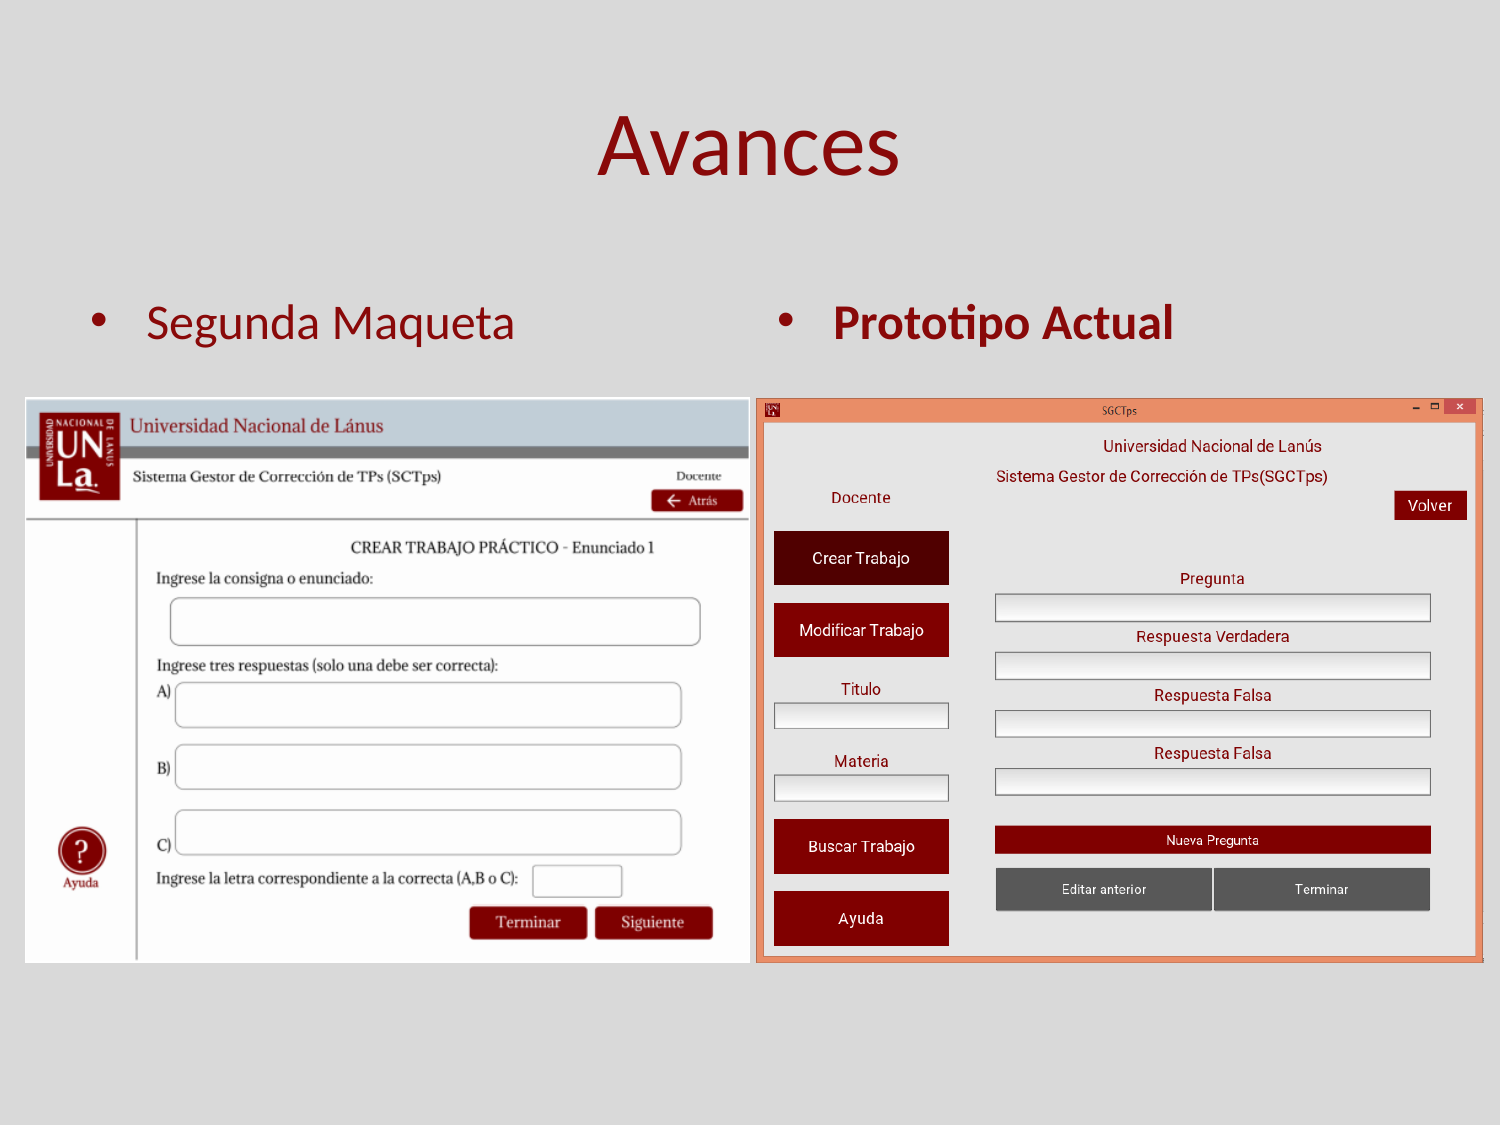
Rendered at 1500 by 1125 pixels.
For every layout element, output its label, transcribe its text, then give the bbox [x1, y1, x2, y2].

list Prototipo Actual [761, 251, 1425, 357]
title Avances [75, 45, 1425, 233]
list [25, 396, 751, 964]
list Segunda Maqueta [75, 251, 738, 357]
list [756, 398, 1484, 964]
